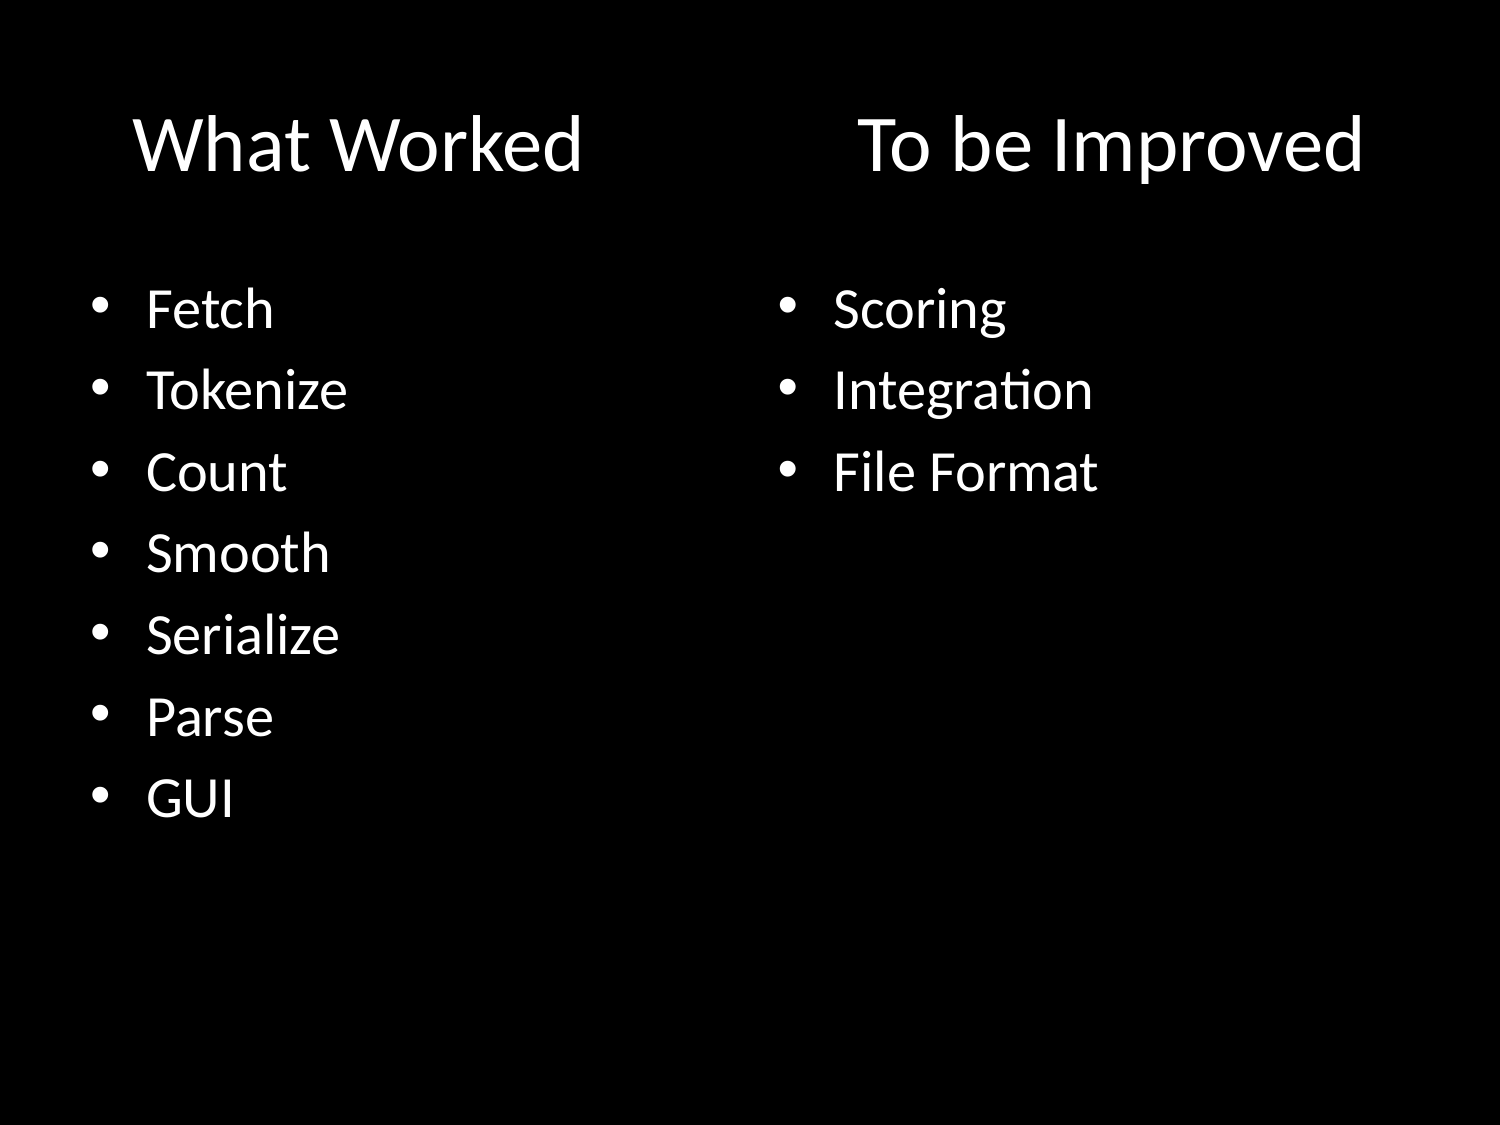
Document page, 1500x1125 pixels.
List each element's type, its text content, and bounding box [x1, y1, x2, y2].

list Fetch Tokenize Count Smooth Serialize Parse GUI [75, 262, 738, 1005]
list Scoring Integration File Format [762, 262, 1425, 1005]
title What Worked To be Improved [75, 45, 1425, 233]
